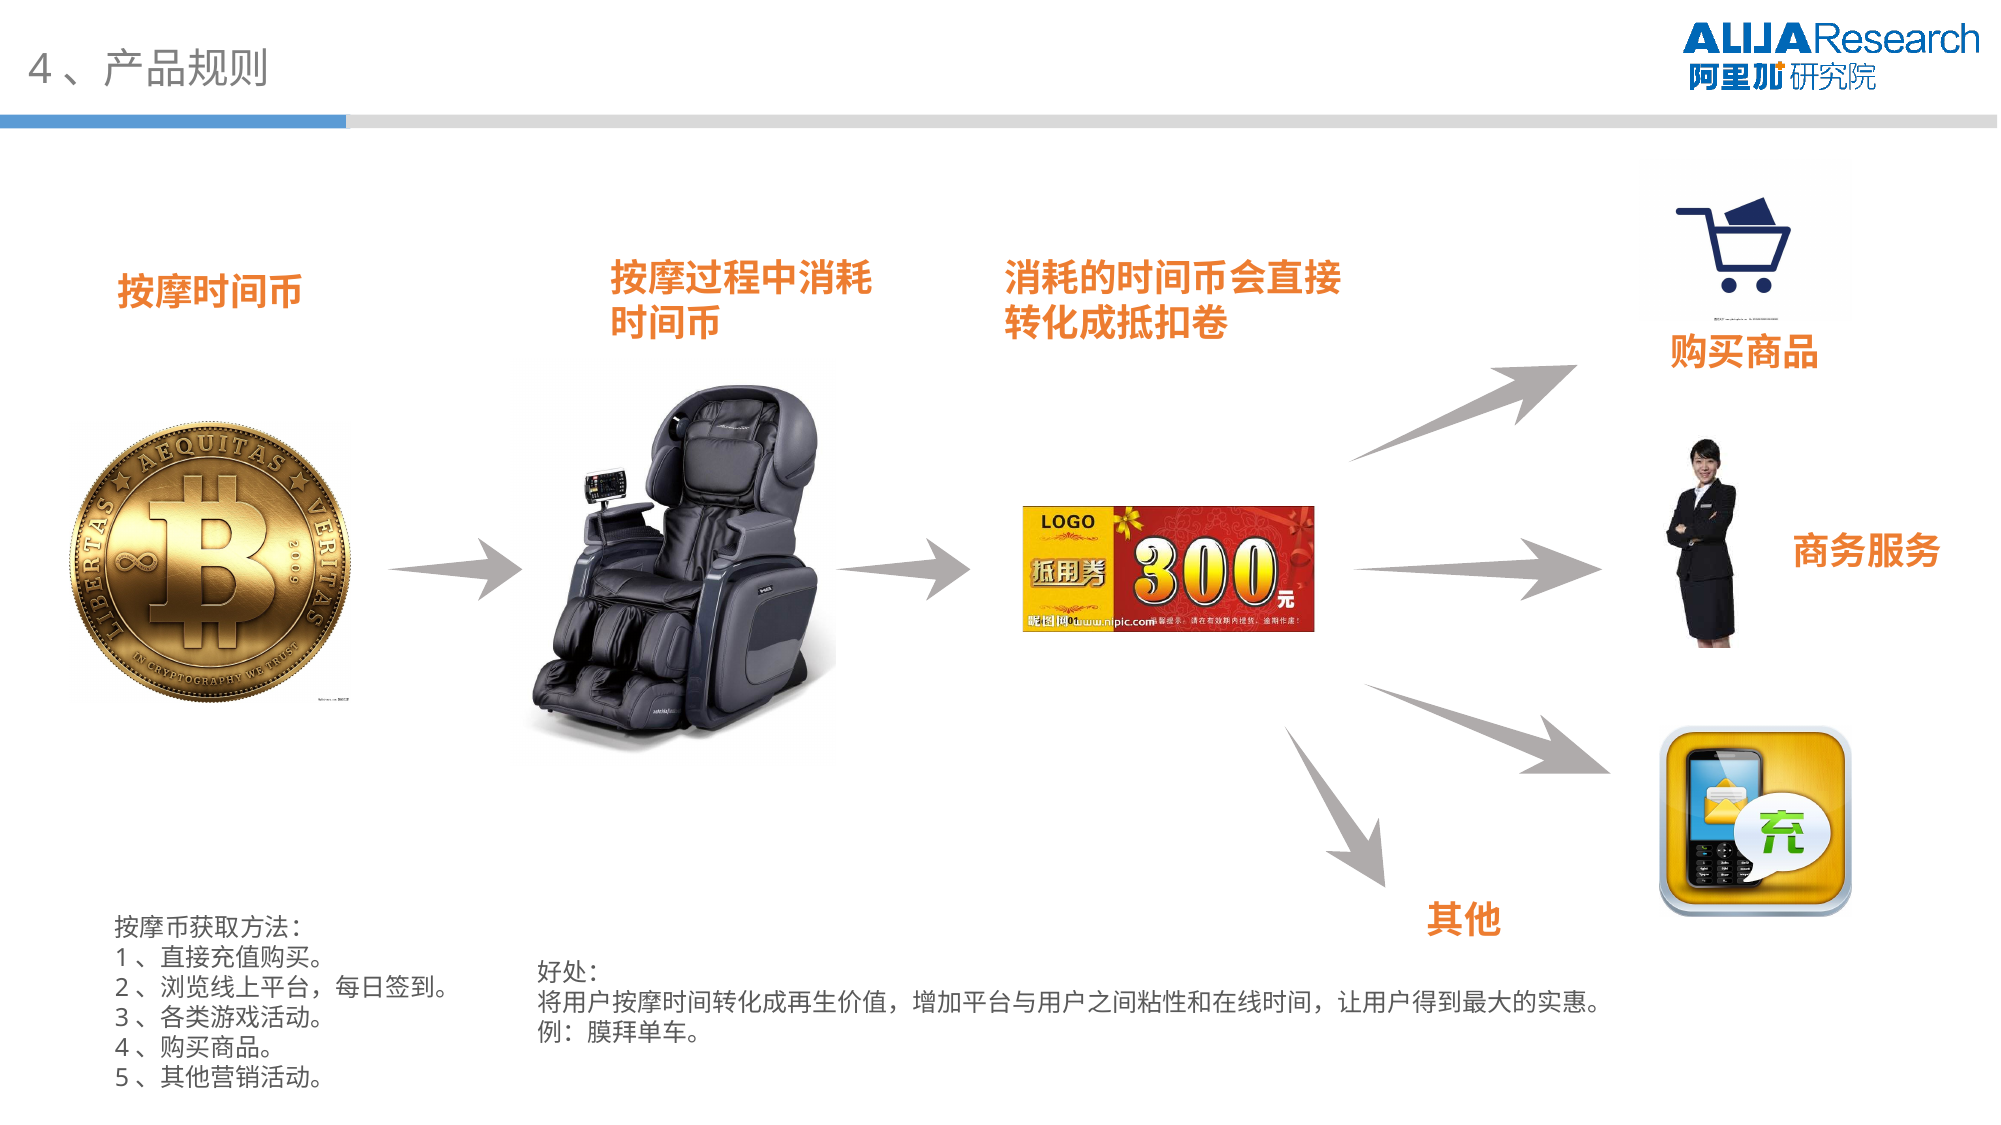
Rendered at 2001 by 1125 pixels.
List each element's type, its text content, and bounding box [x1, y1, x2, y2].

text_box 购买商品 [1655, 322, 1836, 381]
text_box [0, 114, 345, 129]
picture [1022, 506, 1320, 632]
text_box [387, 536, 509, 603]
text_box [345, 114, 1998, 129]
text_box [1283, 725, 1387, 890]
text_box 按摩时间币 [102, 260, 321, 321]
text_box [1353, 536, 1606, 603]
picture [69, 421, 351, 704]
text_box [836, 536, 973, 603]
text_box [1348, 363, 1581, 464]
picture [1639, 159, 1852, 322]
text_box [1363, 682, 1614, 775]
picture [1659, 725, 1852, 917]
text_box 消耗的时间币会直接 转化成抵扣卷 [989, 246, 1357, 352]
text_box 其他 [1411, 888, 1517, 949]
text_box 按摩过程中消耗 时间币 [595, 246, 889, 352]
text_box 好处： 将用户按摩时间转化成再生价值，增加平台与用户之间粘性和在线时间，让用户得到最大的实惠。 例：膜拜单车。 [522, 948, 1628, 1054]
text_box 商务服务 [1777, 520, 1958, 580]
text_box 4、产品规则 [13, 34, 286, 100]
picture [1622, 429, 1768, 648]
text_box 按摩币获取方法： 1、直接充值购买。 2、浏览线上平台，每日签到。 3、各类游戏活动。 4、购买商品。 5、其他营销活动。 [100, 904, 475, 1099]
picture [1649, 0, 2000, 113]
picture [509, 358, 836, 766]
